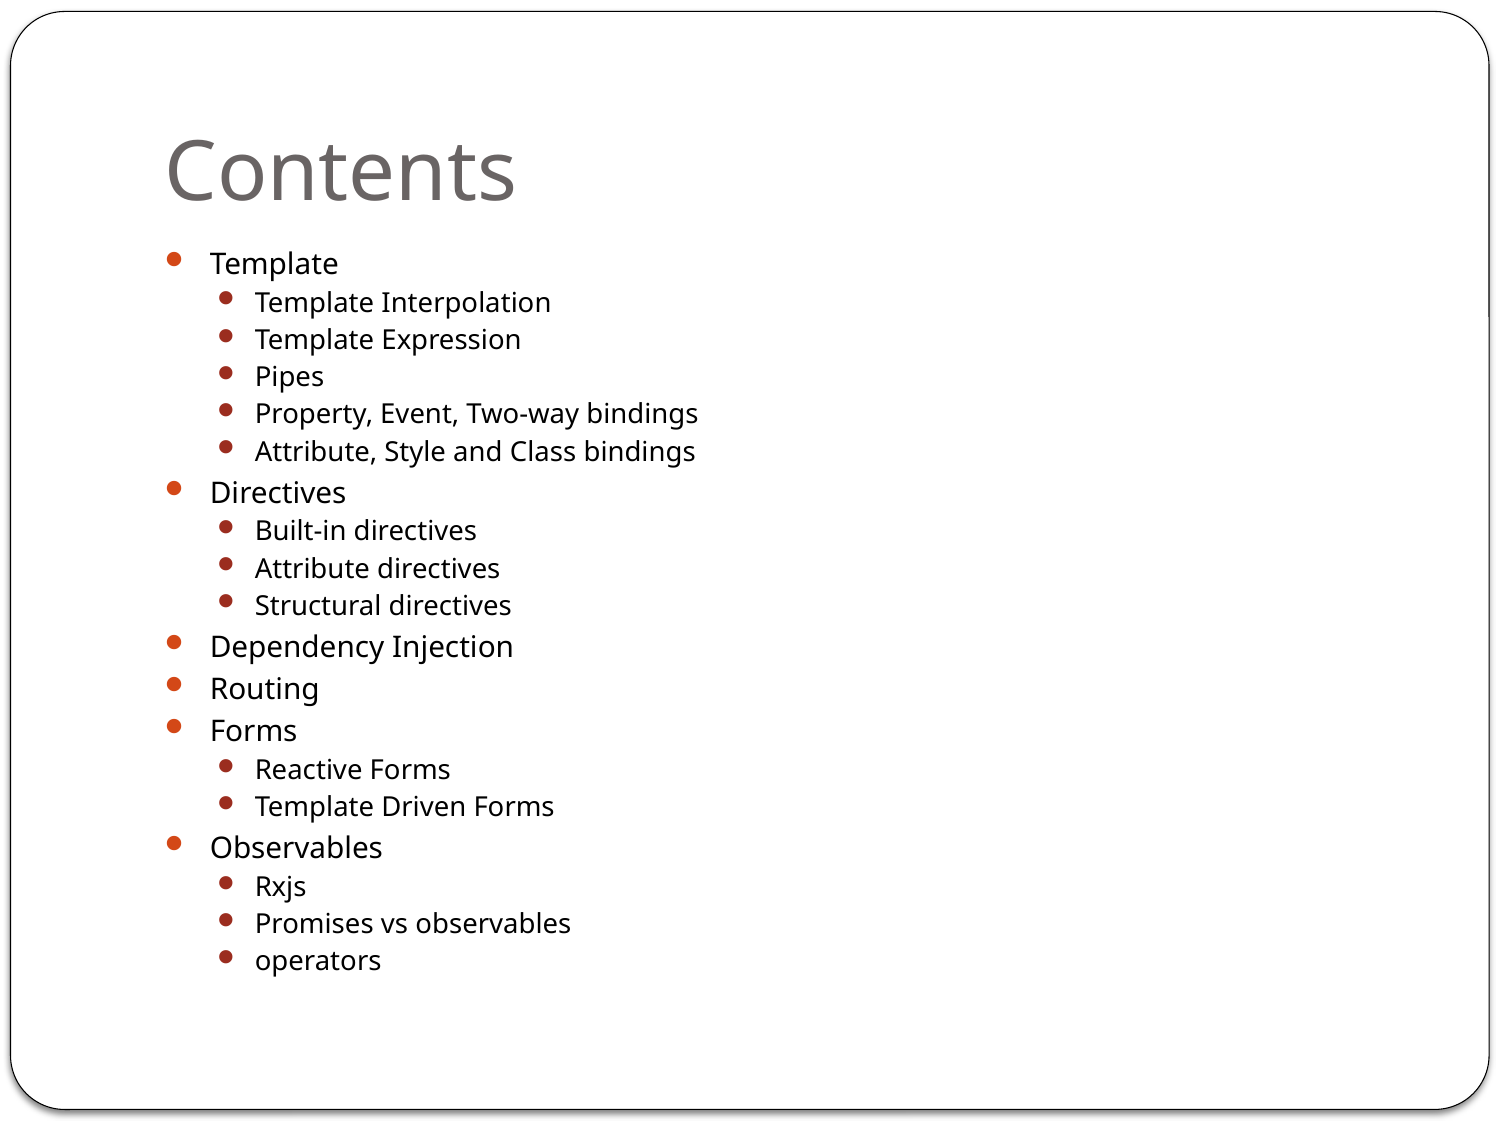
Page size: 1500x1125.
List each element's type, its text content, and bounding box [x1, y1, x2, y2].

list Template Template Interpolation Template Expression Pipes Property, Event, Two-way bindings Attribute, Style and Class bindings Directives Built-in directives Attribute directives Structural directives Dependency Injection Routing Forms Reactive Forms Template Driven Forms Observables Rxjs Promises vs observables operators [150, 237, 1425, 988]
title Contents [150, 45, 1425, 233]
